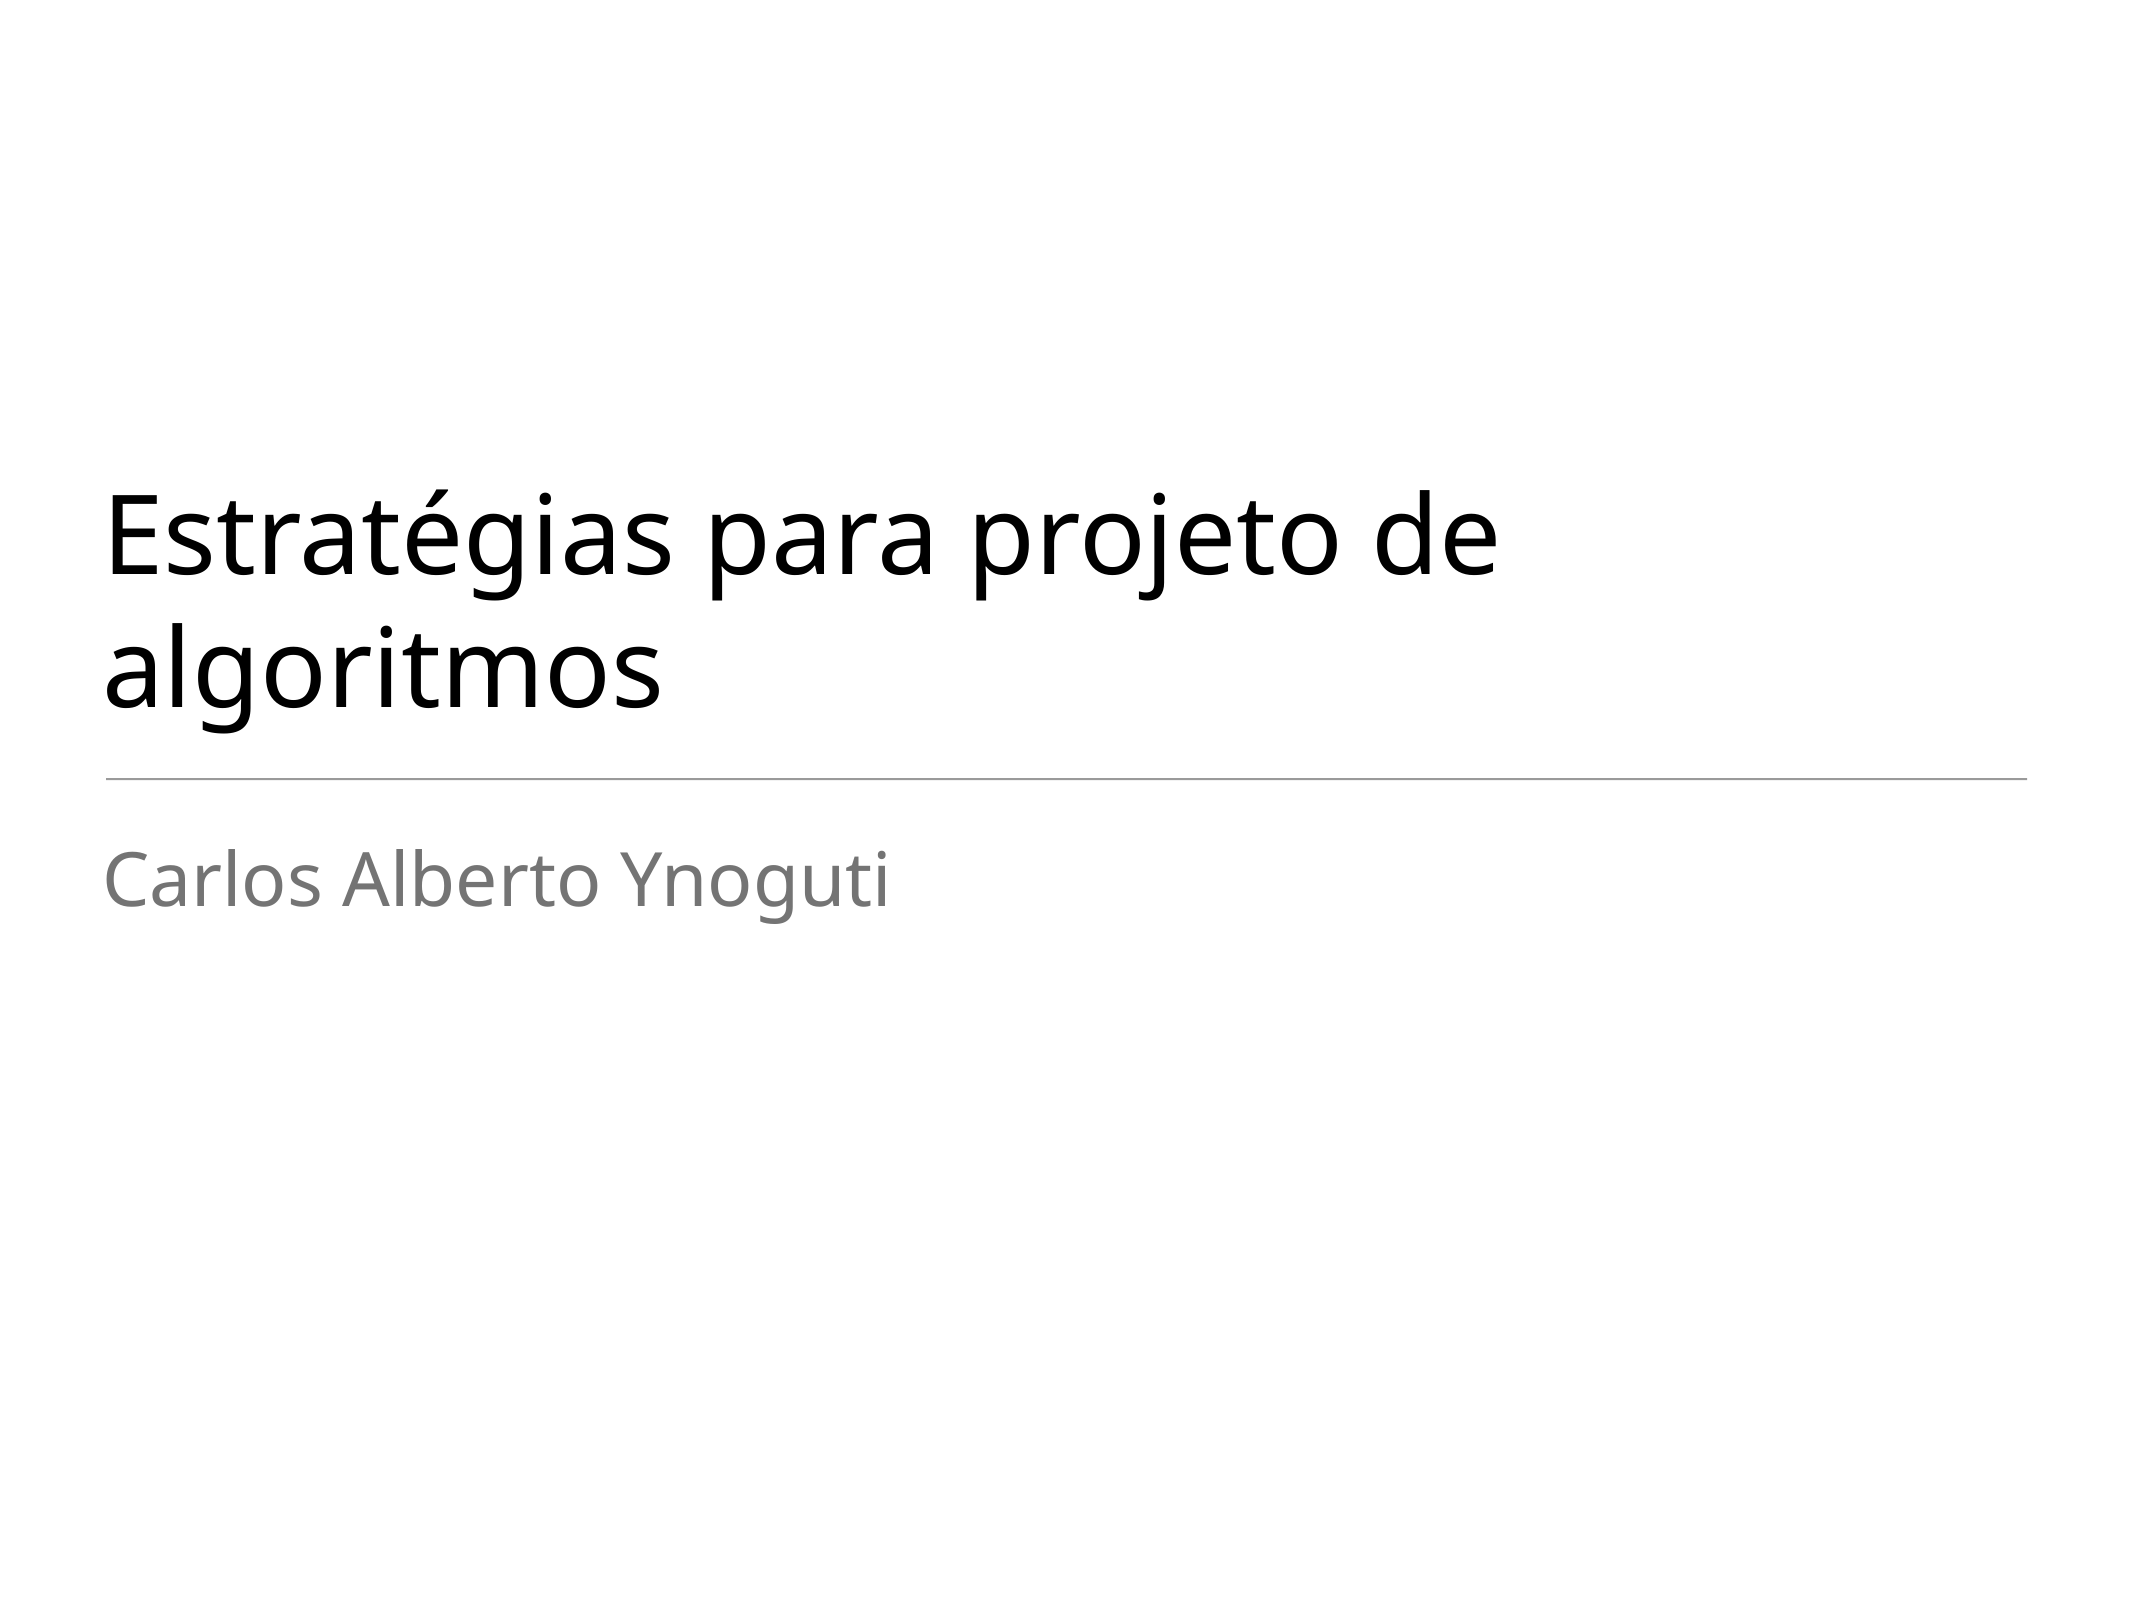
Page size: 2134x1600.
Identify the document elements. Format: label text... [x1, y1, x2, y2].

title Estratégias para projeto de algoritmos [93, 216, 2041, 738]
subtitle Carlos Alberto Ynoguti [93, 822, 2041, 1345]
